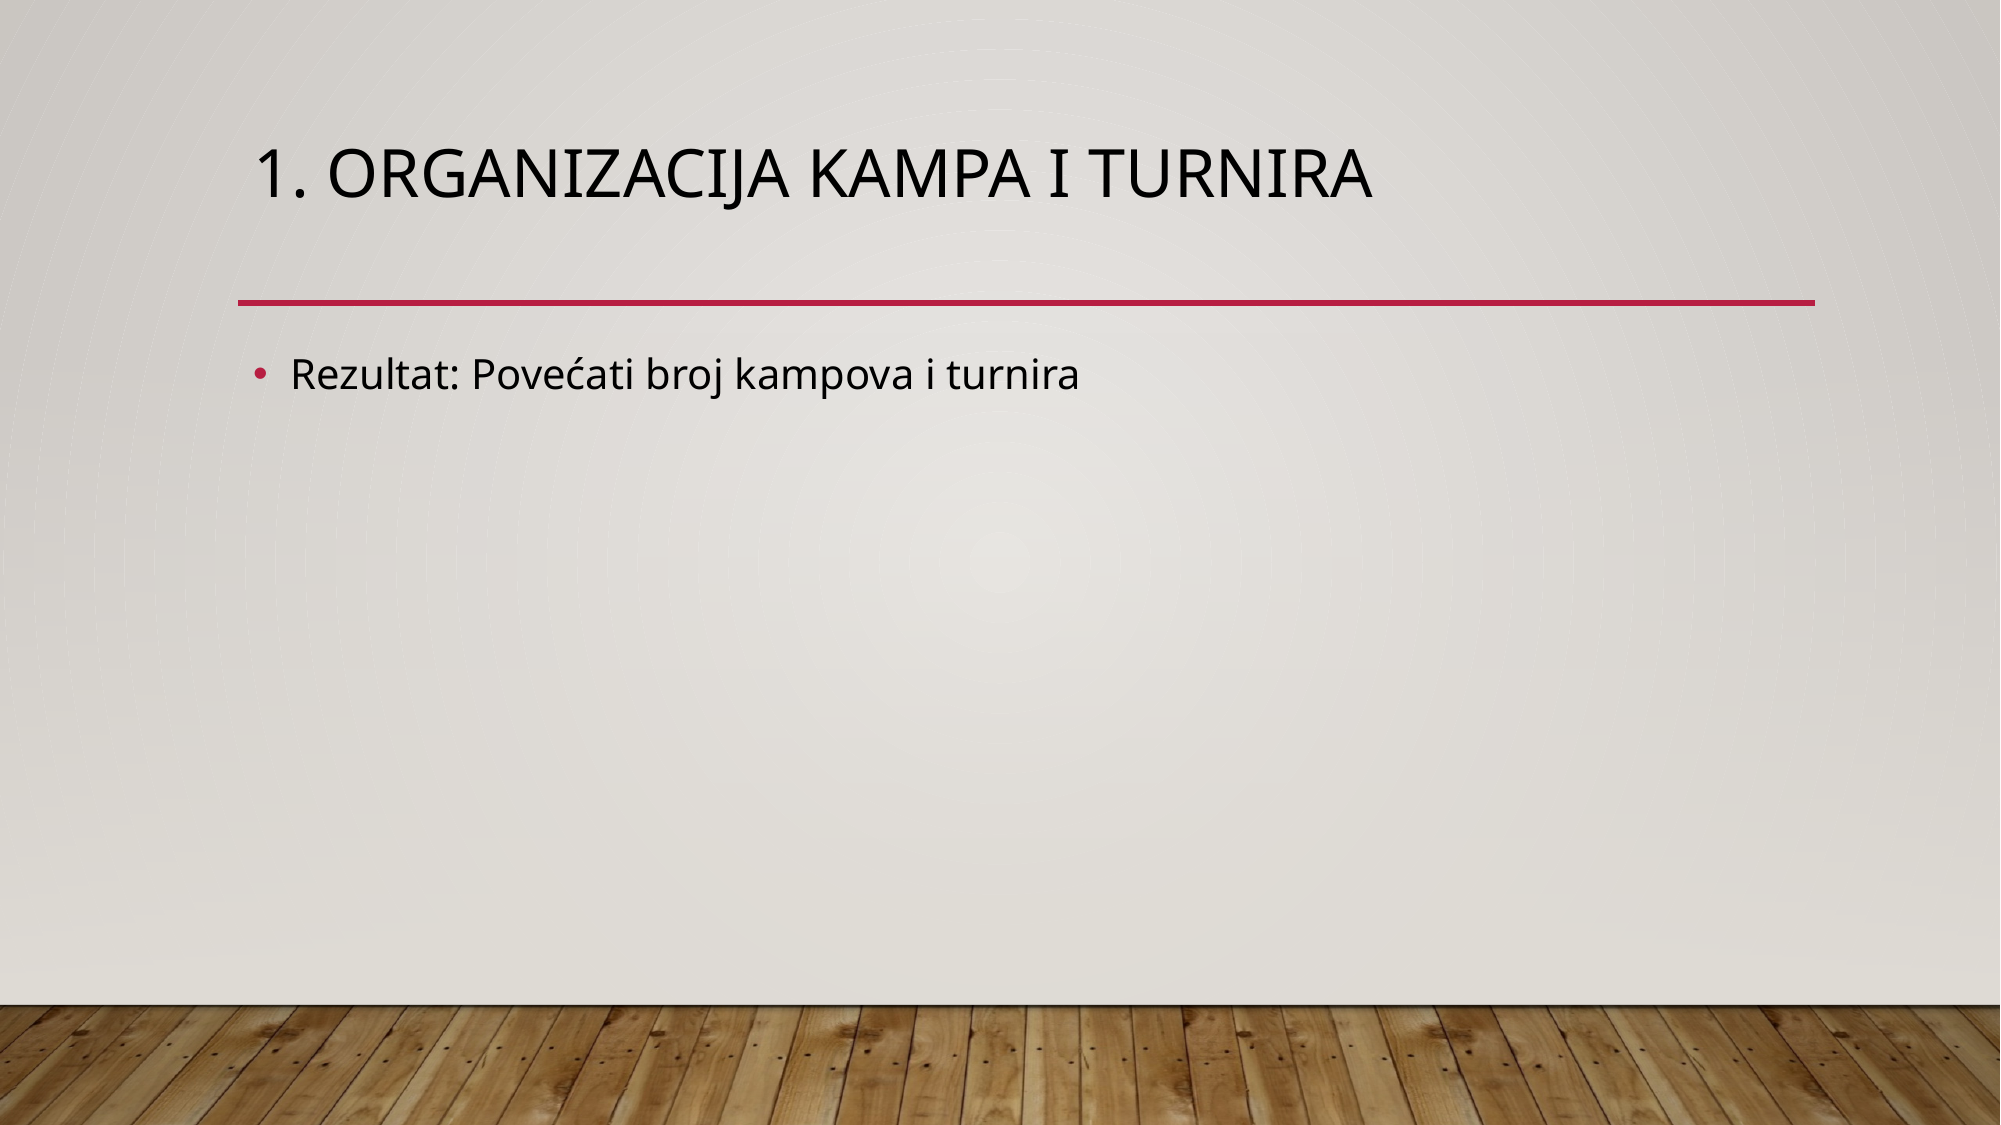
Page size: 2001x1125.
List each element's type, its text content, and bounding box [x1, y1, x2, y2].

list Rezultat: Povećati broj kampova i turnira [238, 330, 1814, 897]
picture [0, 1005, 2000, 1125]
title 1. Organizacija kampa I turnira [238, 131, 1814, 305]
